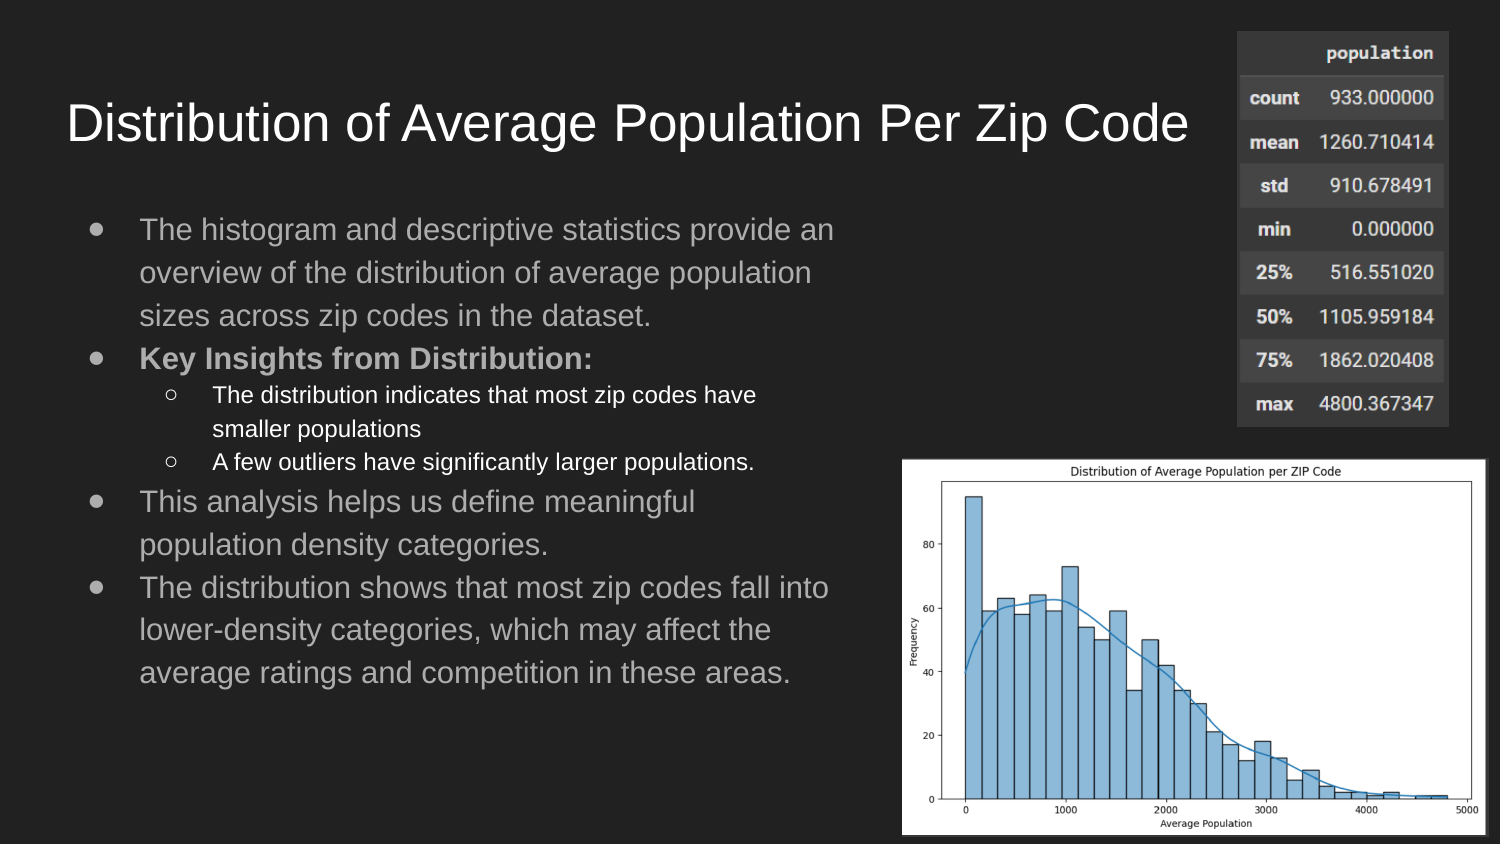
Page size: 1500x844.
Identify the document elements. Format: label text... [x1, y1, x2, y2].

title Distribution of Average Population Per Zip Code [51, 72, 1232, 167]
picture [902, 458, 1490, 837]
list The histogram and descriptive statistics provide an overview of the distribution of average population sizes across zip codes in the dataset. Key Insights from Distribution: The distribution indicates that most zip codes have smaller populations A few outliers have significantly larger populations. This analysis helps us define meaningful population density categories. The distribution shows that most zip codes fall into lower-density categories, which may affect the average ratings and competition in these areas. [51, 189, 856, 750]
picture [1237, 31, 1450, 428]
